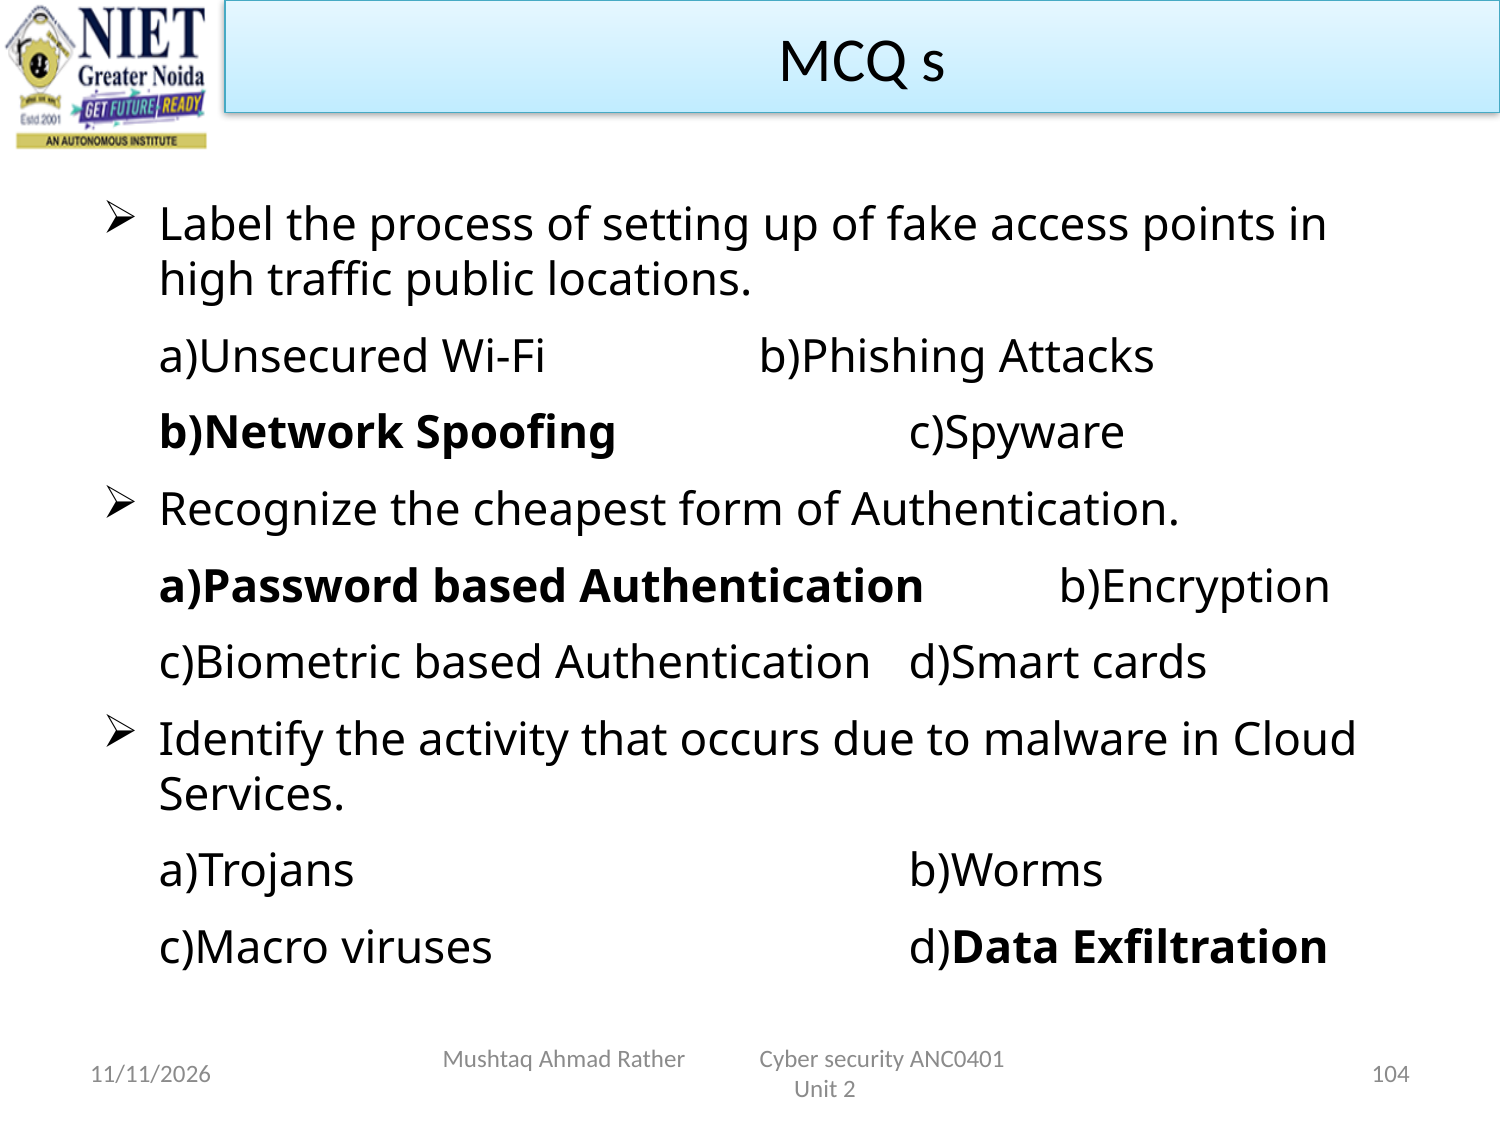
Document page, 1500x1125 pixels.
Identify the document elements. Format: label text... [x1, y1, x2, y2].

slide_number 104 [1238, 1042, 1425, 1103]
list Label the process of setting up of fake access points in high traffic public locations. a)Unsecured Wi-Fi b)Phishing Attacks b)Network Spoofing c)Spyware Recognize the cheapest form of Authentication. a)Password based Authentication b)Encryption c)Biometric based Authentication d)Smart cards Identify the activity that occurs due to malware in Cloud Services. a)Trojans b)Worms c)Macro viruses d)Data Exfiltration [87, 187, 1438, 1032]
picture [0, 0, 238, 154]
text_box MCQ s [238, 0, 1500, 113]
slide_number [75, 1042, 412, 1103]
footer Mushtaq Ahmad Rather Cyber security ANC0401 Unit 2 [412, 1042, 1238, 1103]
